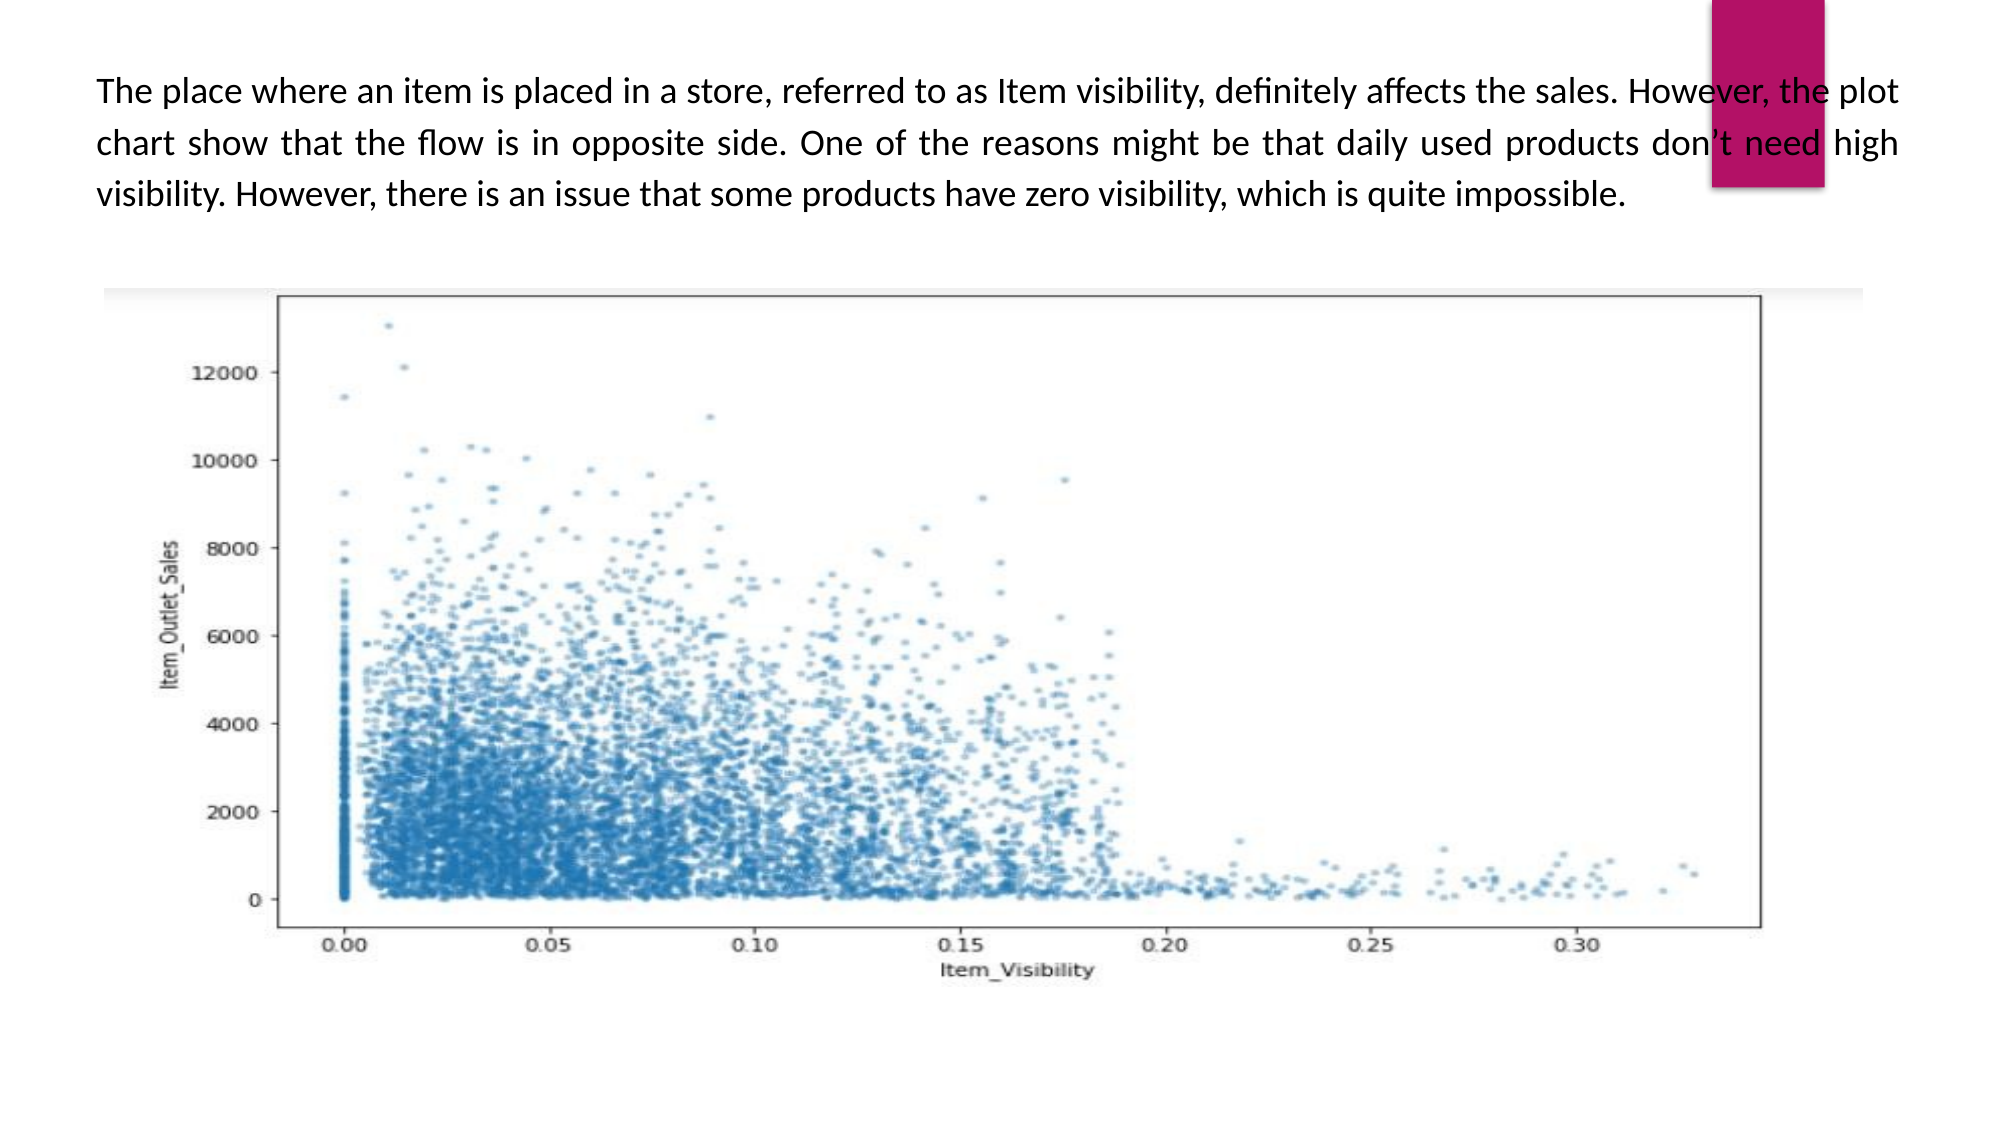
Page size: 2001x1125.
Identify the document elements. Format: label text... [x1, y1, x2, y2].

picture [103, 288, 1863, 987]
text_box The place where an item is placed in a store, referred to as Item visibility, definitely affects the sales. However, the plot chart show that the flow is in opposite side. One of the reasons might be that daily used products don’t need high visibility. However, there is an issue that some products have zero visibility, which is quite impossible. [81, 51, 1917, 222]
